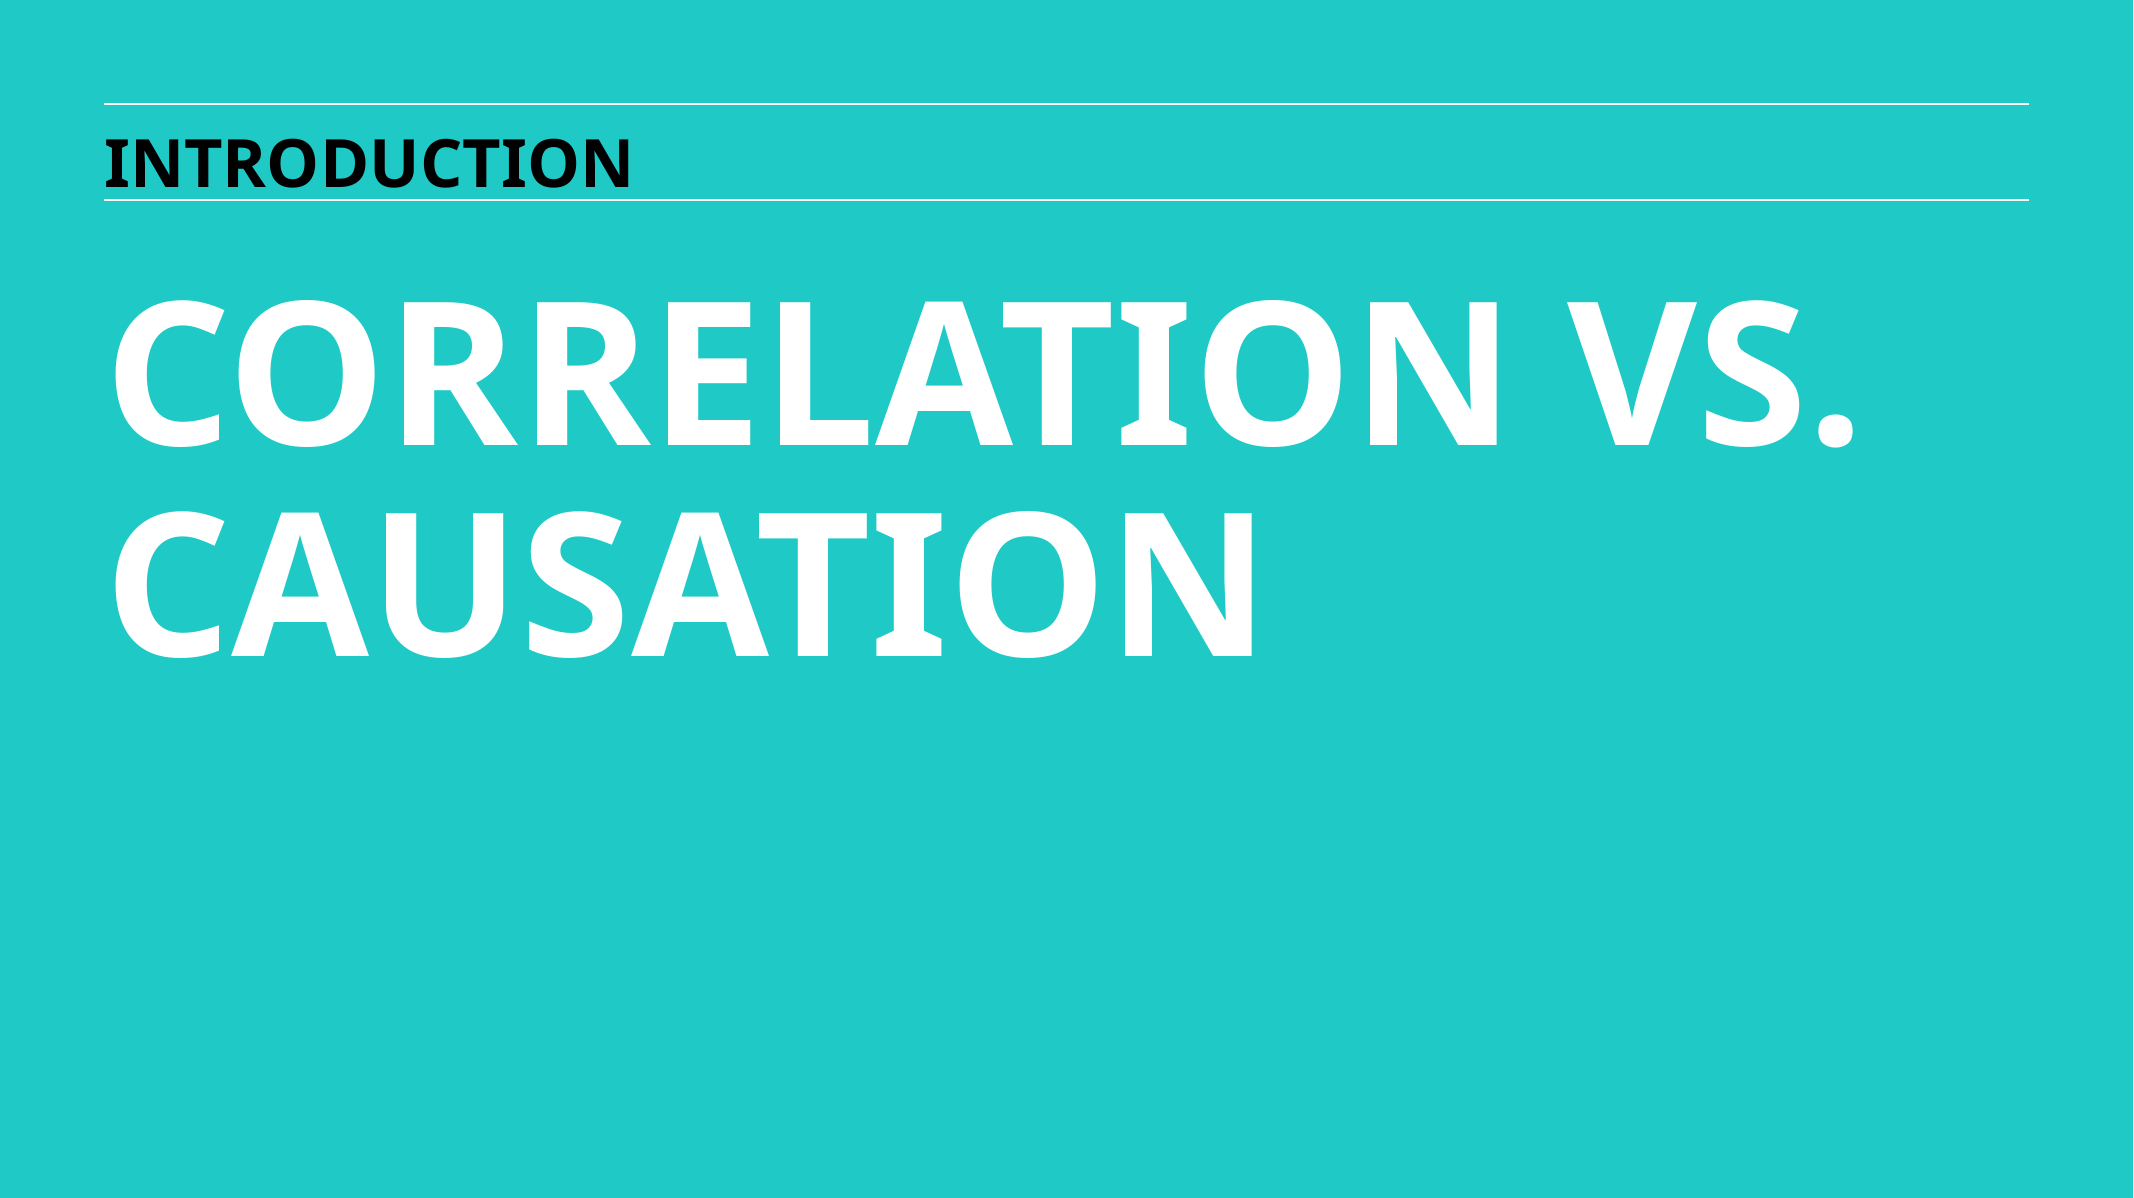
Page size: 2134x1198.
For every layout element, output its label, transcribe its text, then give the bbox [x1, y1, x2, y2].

text_box INTRODUCTION [104, 120, 2030, 192]
text_box CORRELATION VS. CAUSATION [104, 241, 2030, 703]
